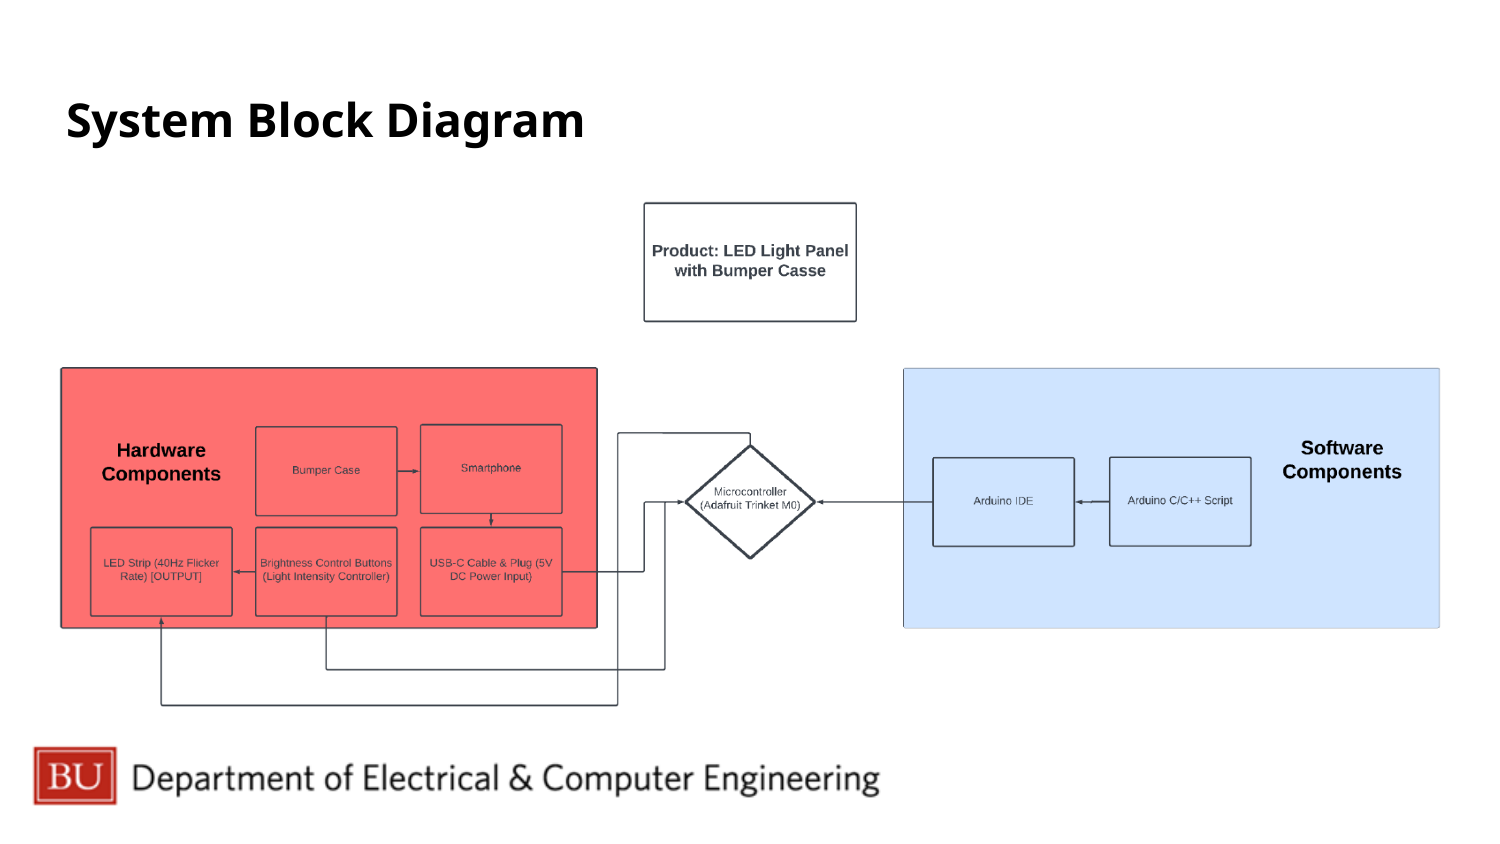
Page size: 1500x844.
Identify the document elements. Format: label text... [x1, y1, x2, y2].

title System Block Diagram [51, 72, 1449, 167]
picture [48, 191, 1452, 717]
picture [29, 740, 890, 829]
